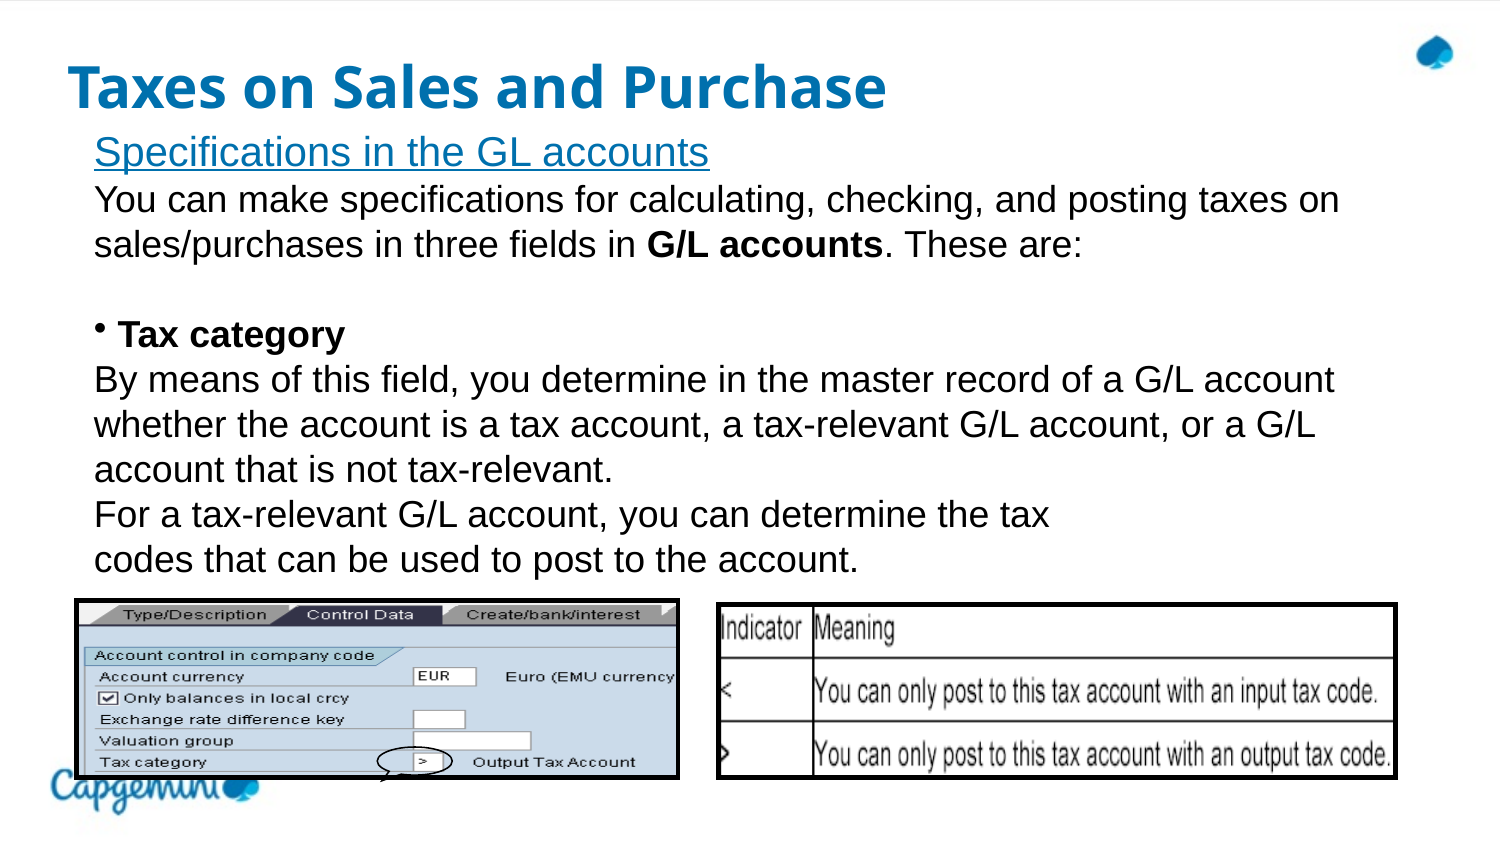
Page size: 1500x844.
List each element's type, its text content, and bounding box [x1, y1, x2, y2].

title Taxes on Sales and Purchase [67, 57, 1500, 141]
text_box [381, 776, 396, 781]
picture [78, 602, 676, 776]
picture [0, 0, 1500, 844]
text_box Specifications in the GL accounts You can make specifications for calculating, checking, and posting taxes on sales/purchases in three fields in G/L accounts. These are: Tax category By means of this field, you determine in the master record of a G/L account whether the account is a tax account, a tax-relevant G/L account, or a G/L account that is not tax-relevant. For a tax-relevant G/L account, you can determine the tax codes that can be used to post to the account. [78, 117, 1394, 633]
picture [720, 606, 1394, 776]
